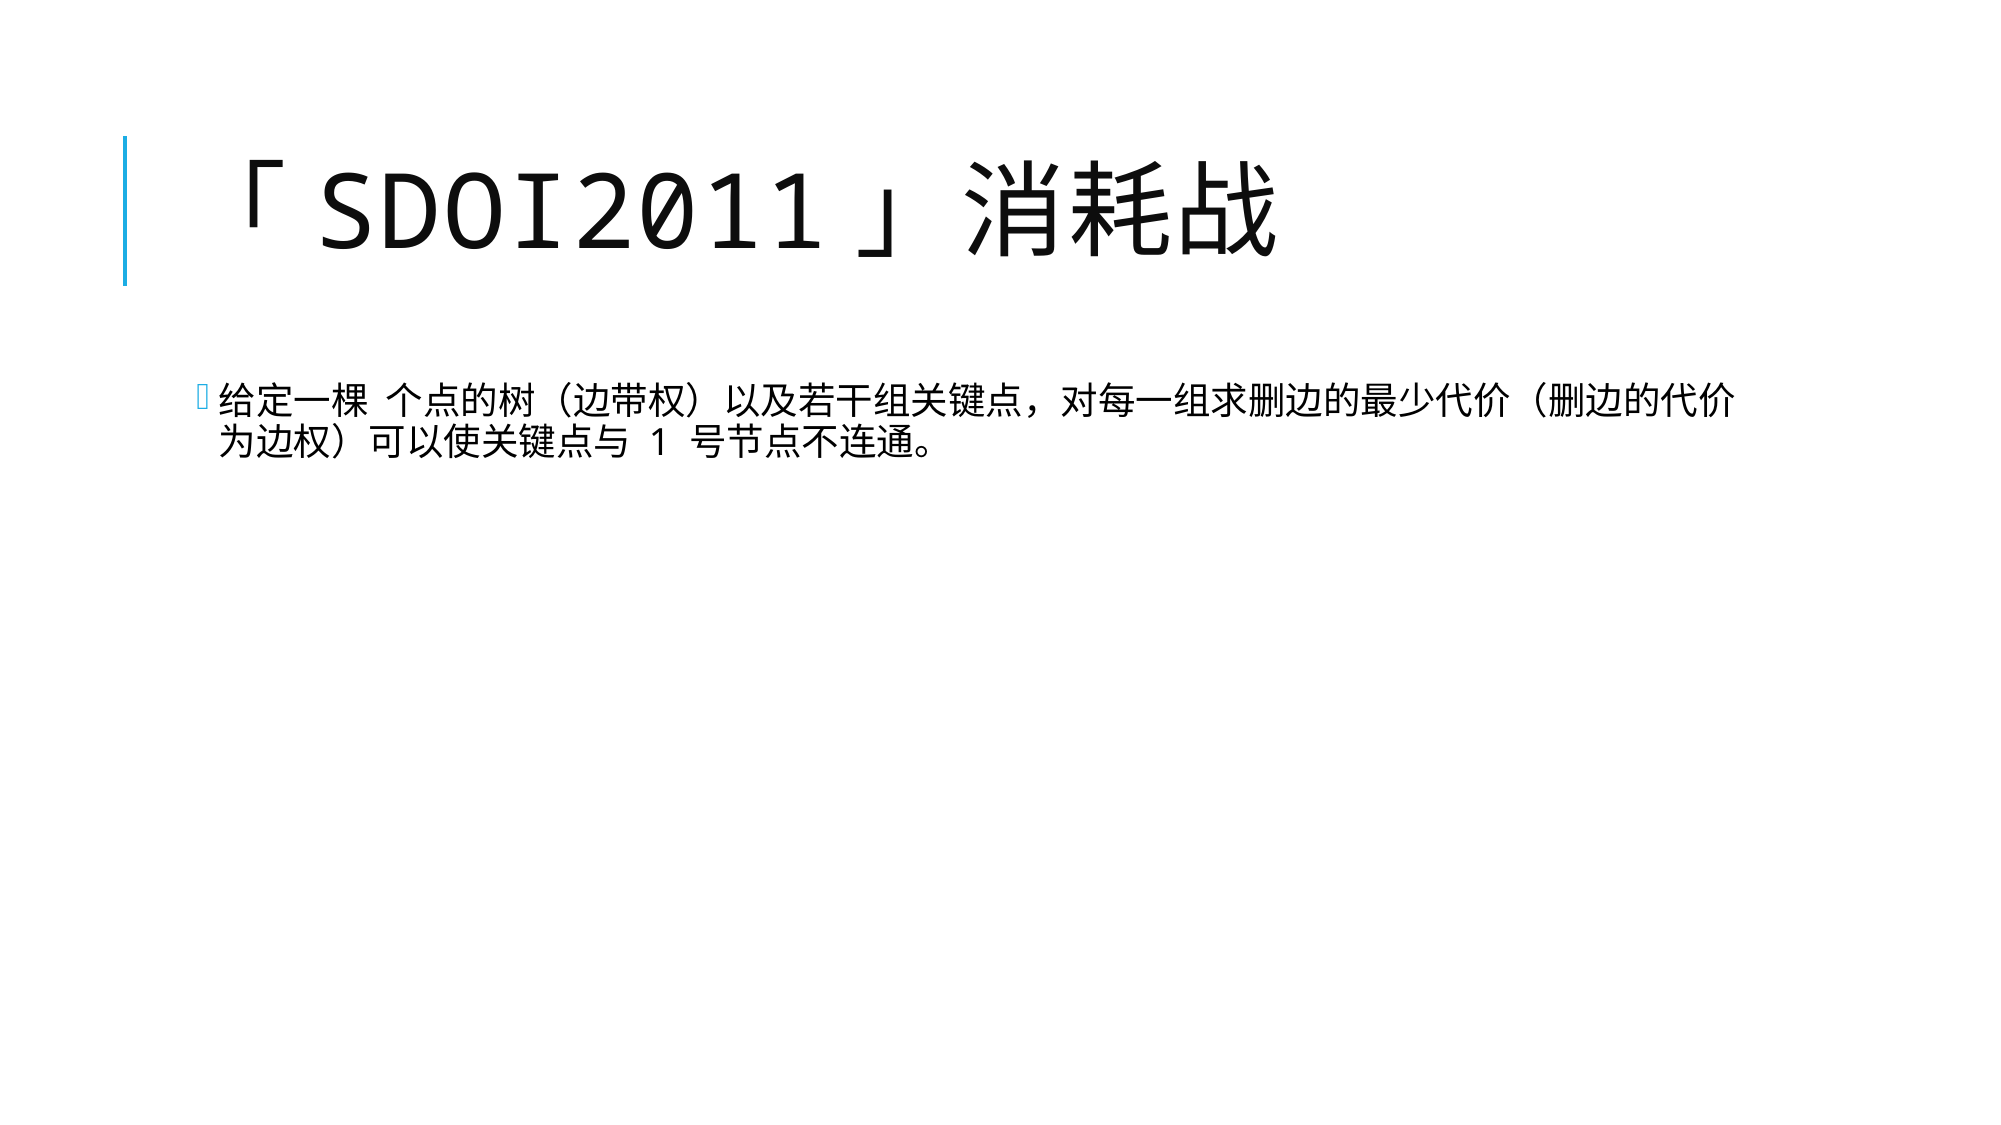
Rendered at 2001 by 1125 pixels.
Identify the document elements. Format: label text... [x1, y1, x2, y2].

title 「SDOI2011」消耗战 [168, 96, 1763, 342]
